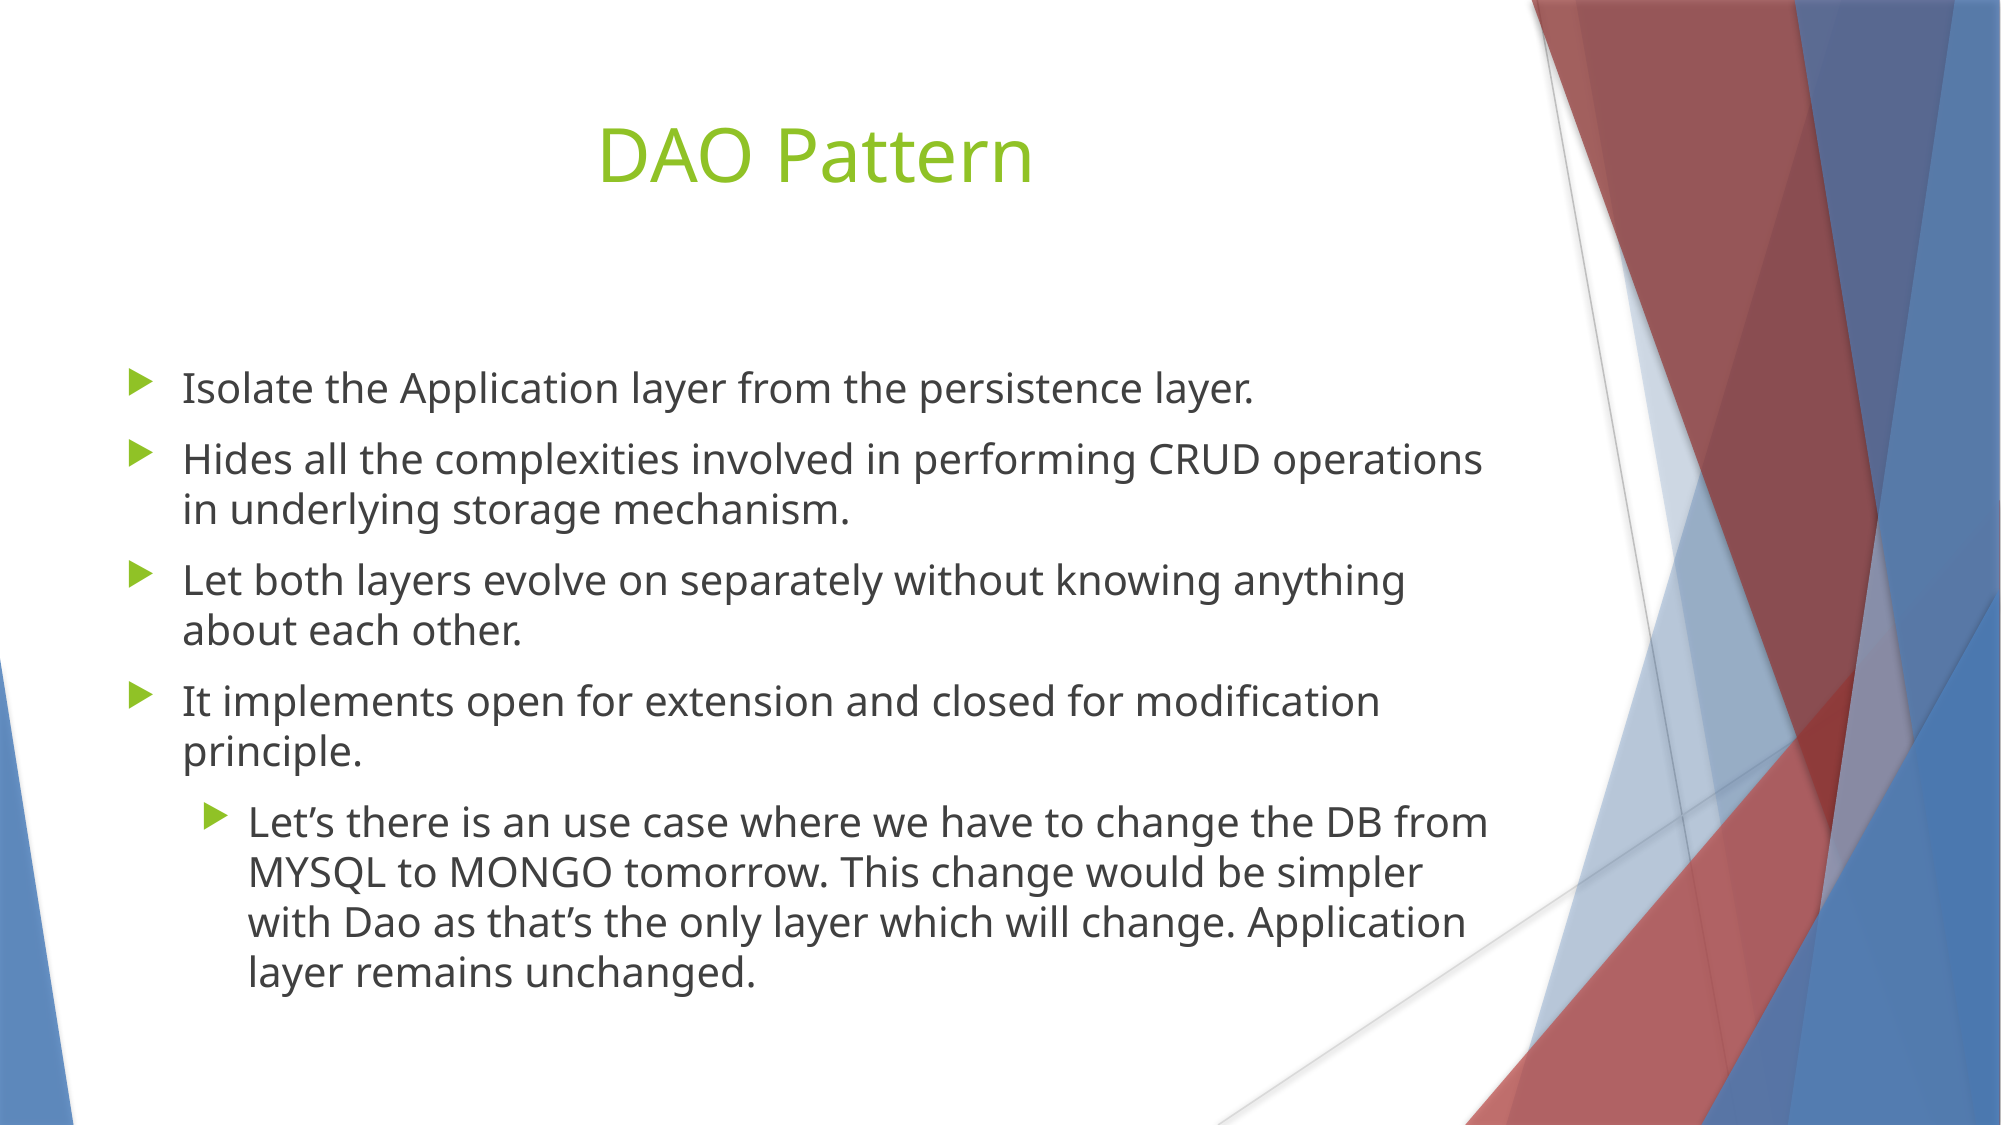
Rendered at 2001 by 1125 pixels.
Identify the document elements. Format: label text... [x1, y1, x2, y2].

text_box Isolate the Application layer from the persistence layer. Hides all the complexities involved in performing CRUD operations in underlying storage mechanism. Let both layers evolve on separately without knowing anything about each other. It implements open for extension and closed for modification principle. Let’s there is an use case where we have to change the DB from MYSQL to MONGO tomorrow. This change would be simpler with Dao as that’s the only layer which will change. Application layer remains unchanged. [111, 354, 1522, 991]
text_box DAO Pattern [111, 99, 1522, 317]
